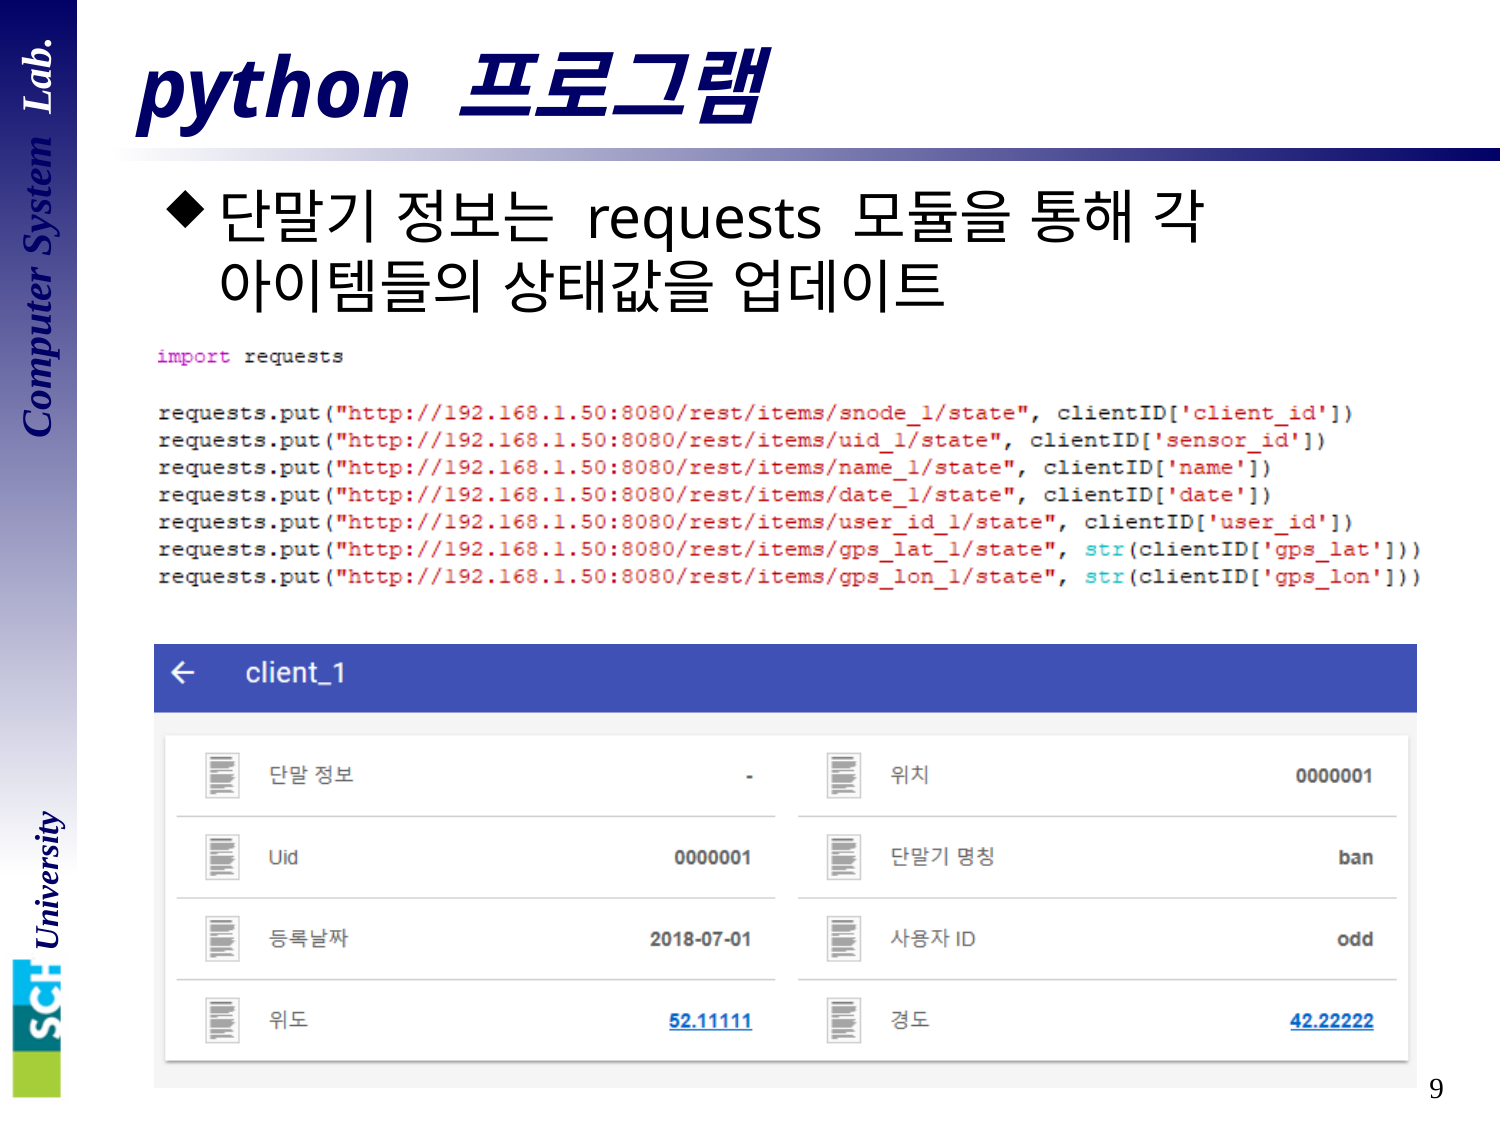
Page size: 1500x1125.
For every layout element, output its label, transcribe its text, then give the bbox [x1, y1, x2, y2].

picture [5, 952, 69, 1104]
picture [154, 644, 1417, 1089]
title python 프로그램 [123, 25, 1460, 143]
list 단말기 정보는 requests 모듈을 통해 각 아이템들의 상태값을 업데이트 [147, 172, 1469, 1107]
picture [158, 400, 1425, 603]
picture [158, 345, 364, 395]
